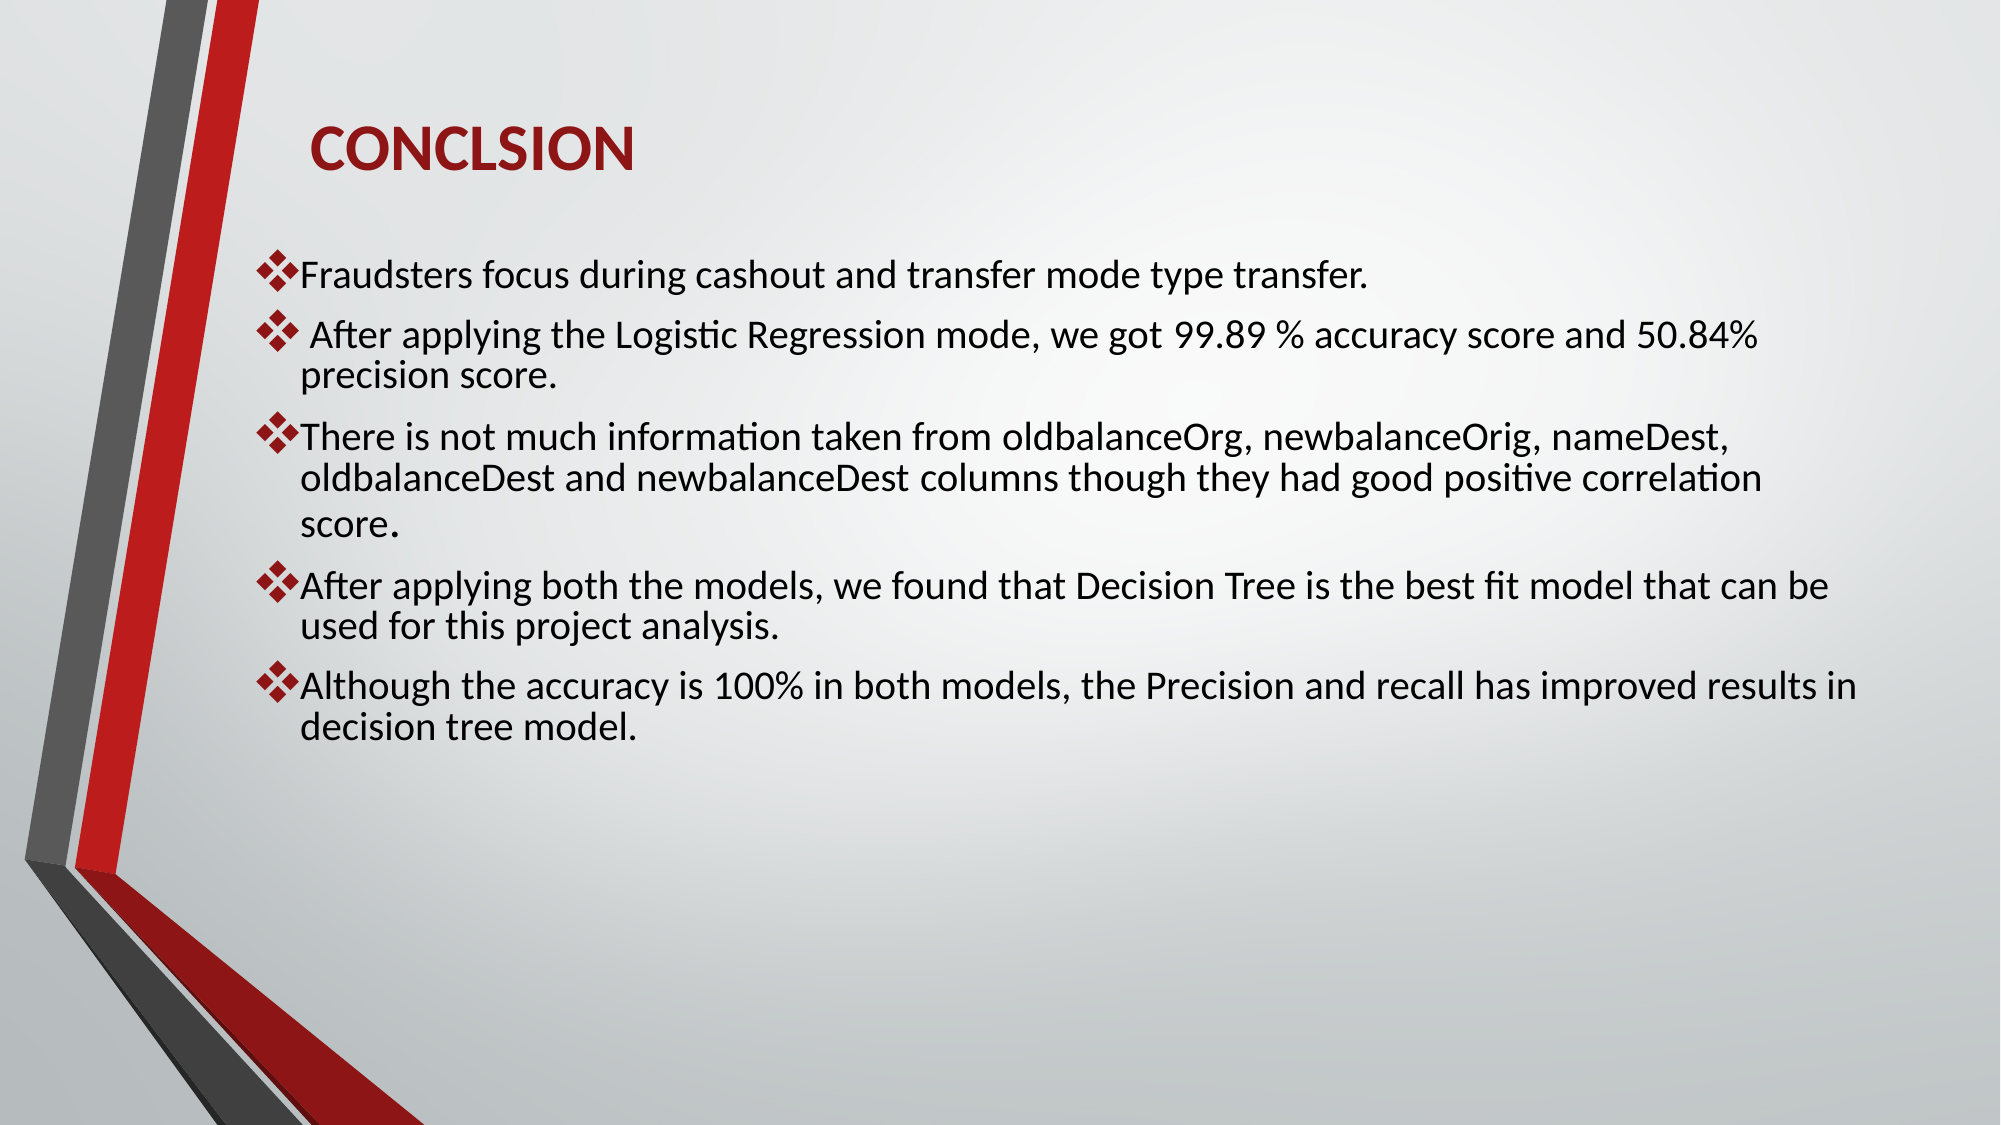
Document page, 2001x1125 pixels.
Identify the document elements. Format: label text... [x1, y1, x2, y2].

title CONCLSION [52, 84, 895, 224]
list Fraudsters focus during cashout and transfer mode type transfer. After applying the Logistic Regression mode, we got 99.89 % accuracy score and 50.84% precision score. There is not much information taken from oldbalanceOrg, newbalanceOrig, nameDest, oldbalanceDest and newbalanceDest columns though they had good positive correlation score. After applying both the models, we found that Decision Tree is the best fit model that can be used for this project analysis. Although the accuracy is 100% in both models, the Precision and recall has improved results in decision tree model. [236, 250, 1880, 763]
